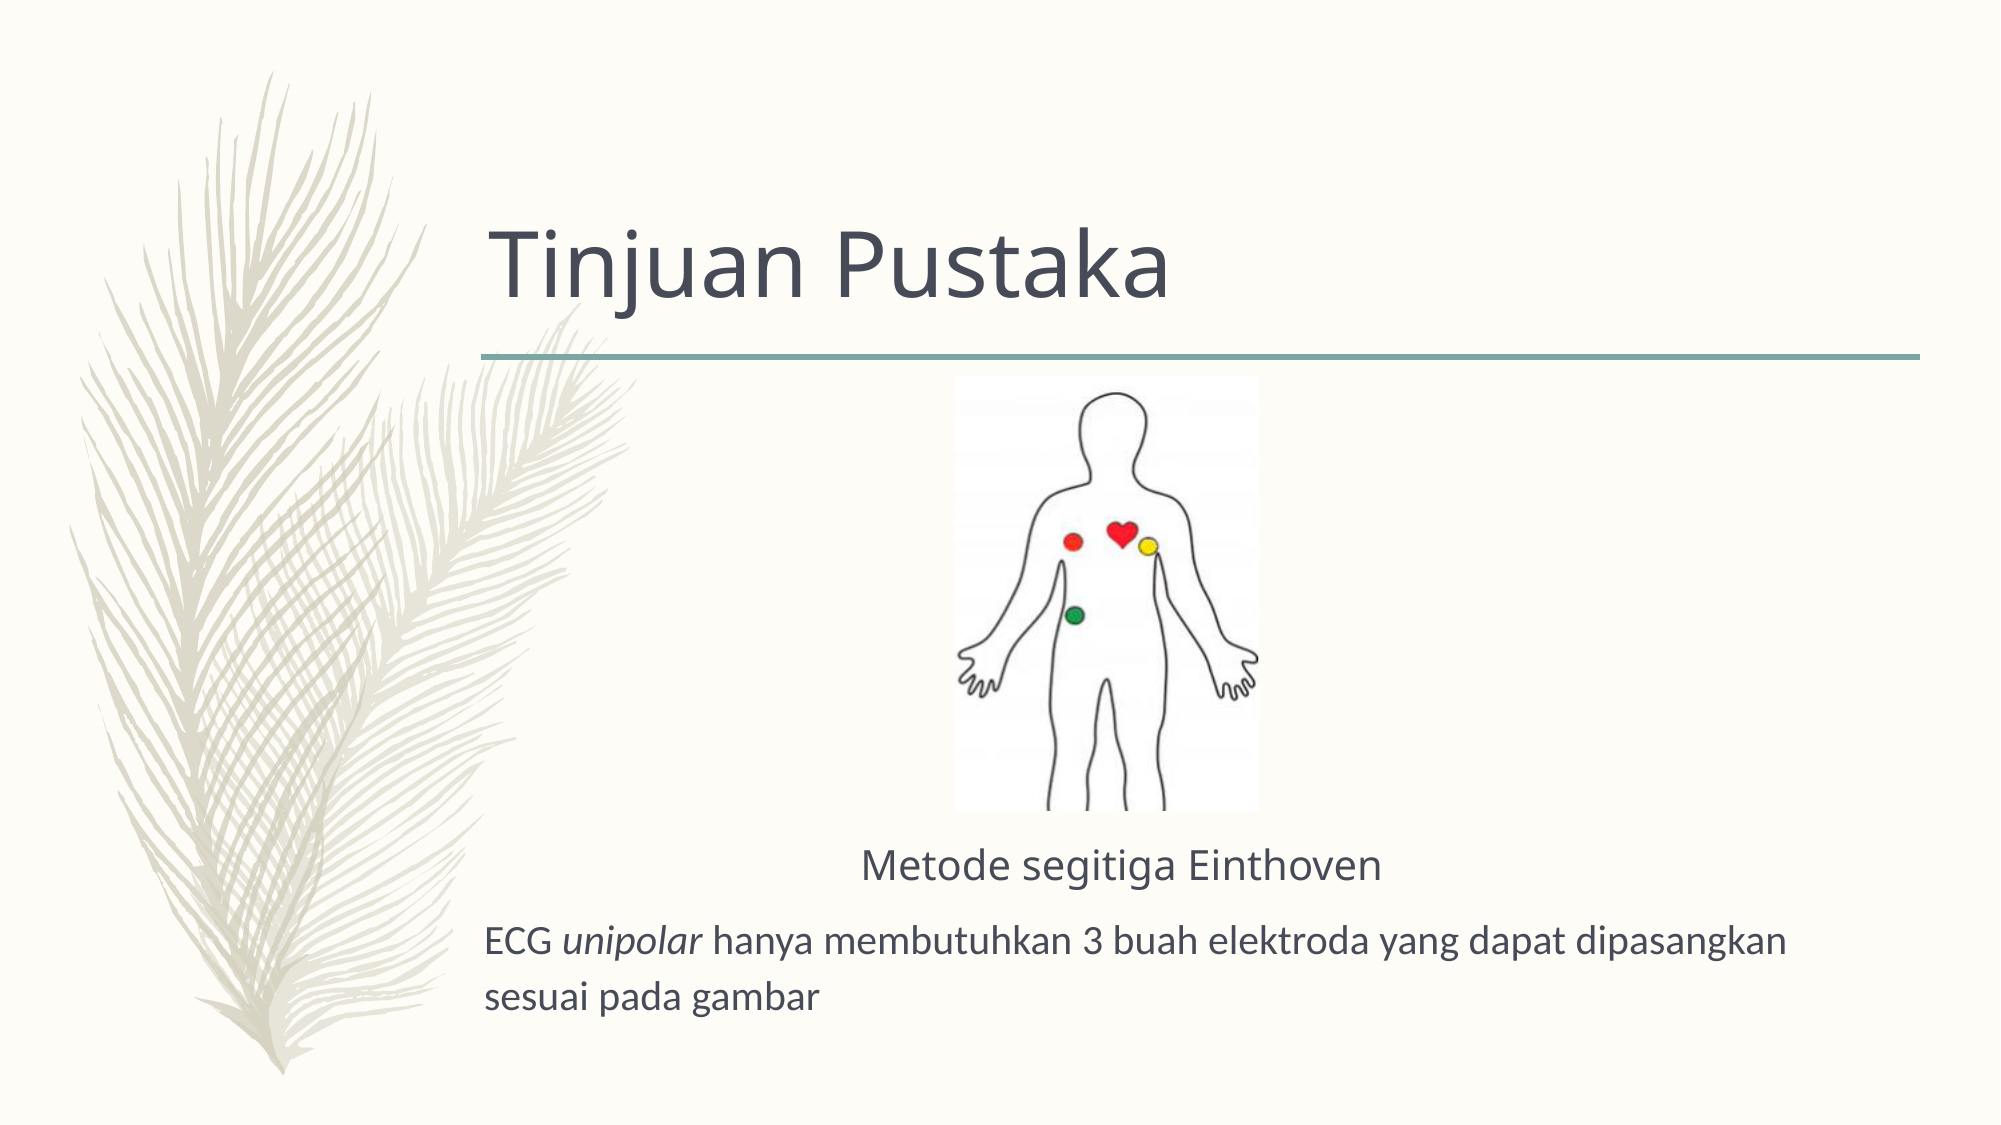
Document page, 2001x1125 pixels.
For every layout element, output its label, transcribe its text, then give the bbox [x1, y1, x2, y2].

list Metode segitiga Einthoven ECG unipolar hanya membutuhkan 3 buah elektroda yang dapat dipasangkan sesuai pada gambar [469, 825, 1908, 1125]
title Tinjuan Pustaka [450, 203, 1889, 459]
picture [954, 375, 1260, 811]
